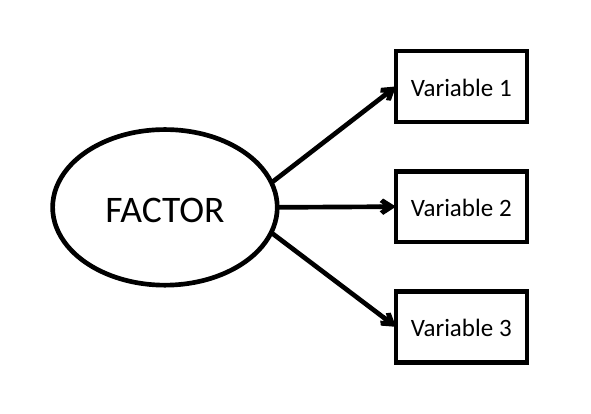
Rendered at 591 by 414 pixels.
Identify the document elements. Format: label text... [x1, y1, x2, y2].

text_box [270, 232, 396, 327]
text_box Variable 1 [395, 50, 528, 123]
text_box FACTOR [51, 128, 279, 287]
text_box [270, 86, 396, 184]
text_box Variable 2 [395, 170, 528, 243]
text_box Variable 3 [395, 290, 528, 363]
